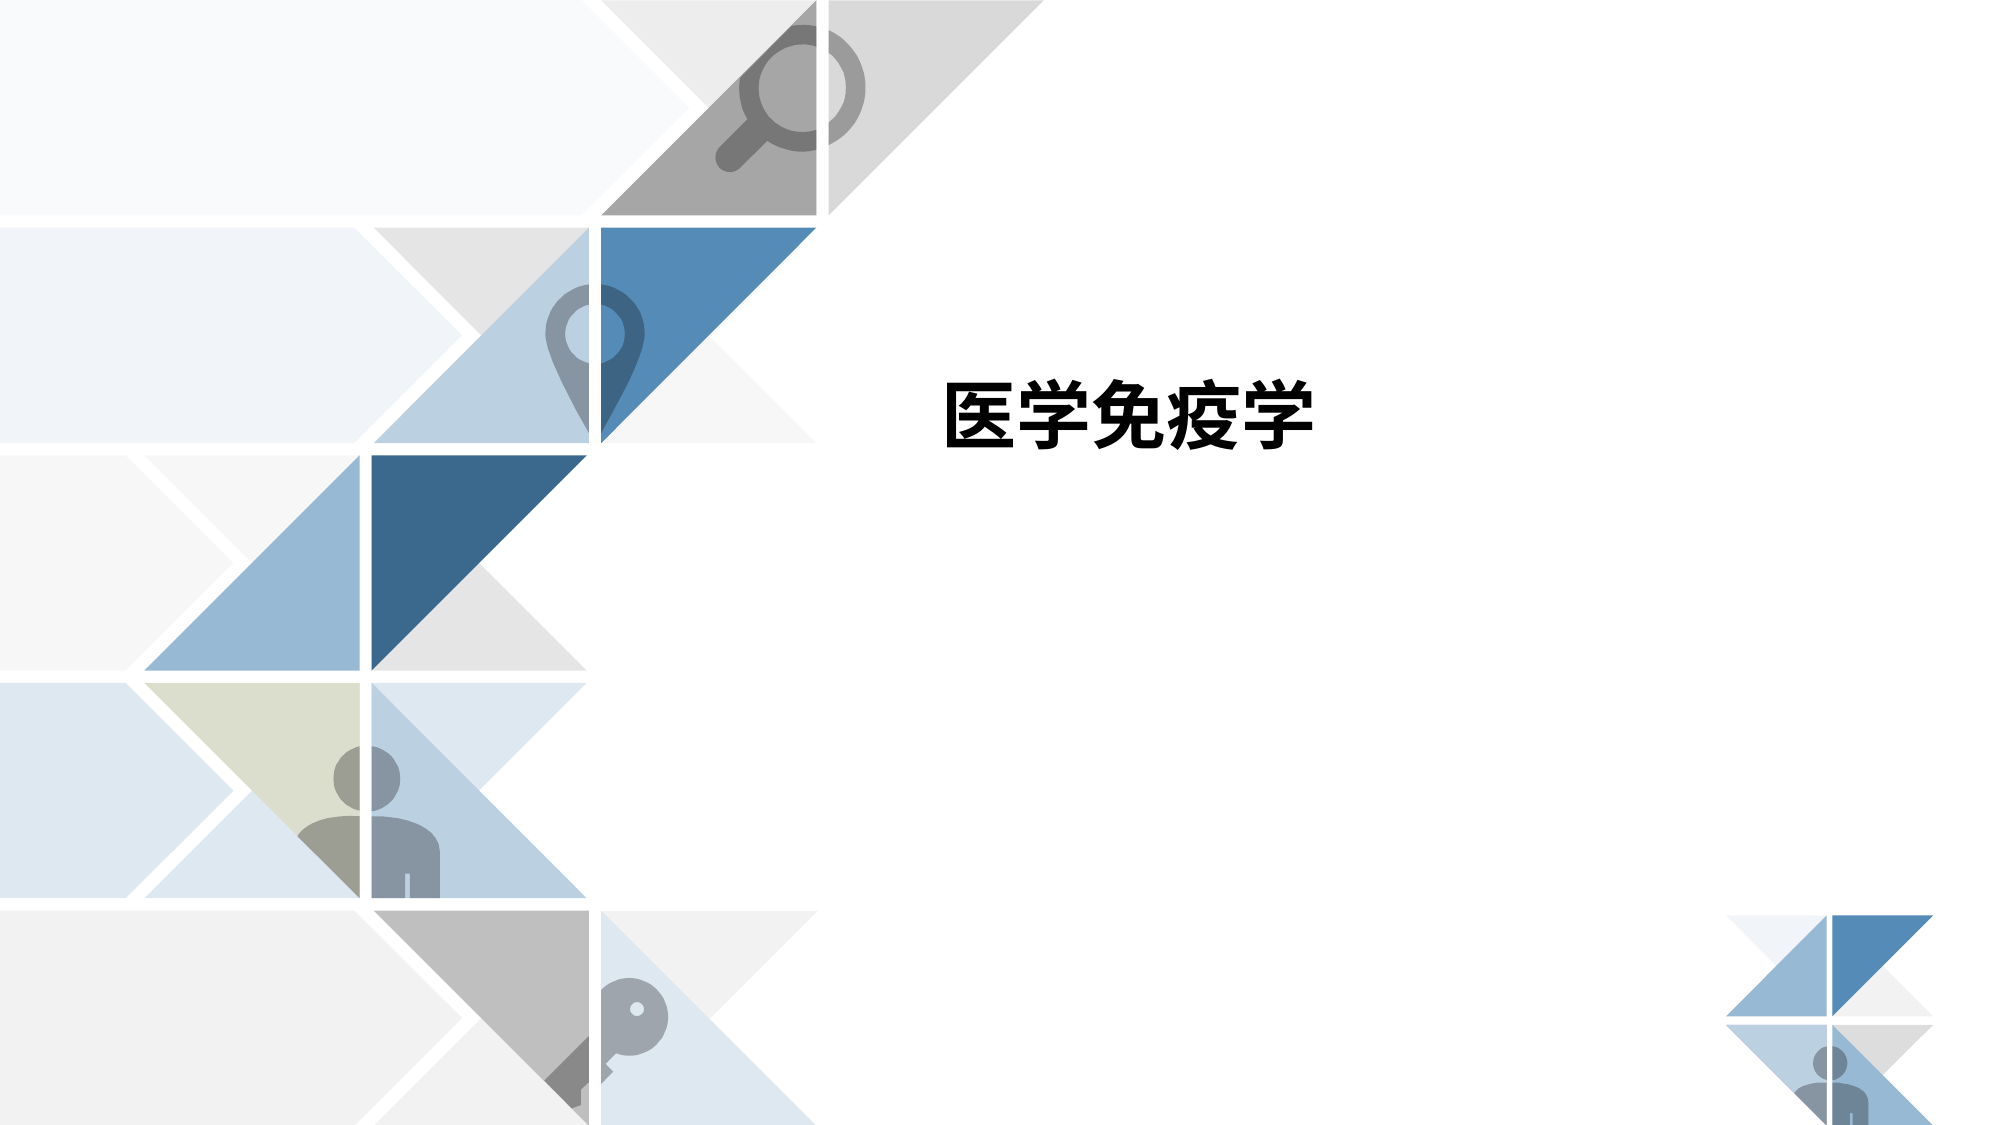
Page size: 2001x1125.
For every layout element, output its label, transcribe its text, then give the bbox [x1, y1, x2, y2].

title 医学免疫学 [926, 311, 1890, 527]
